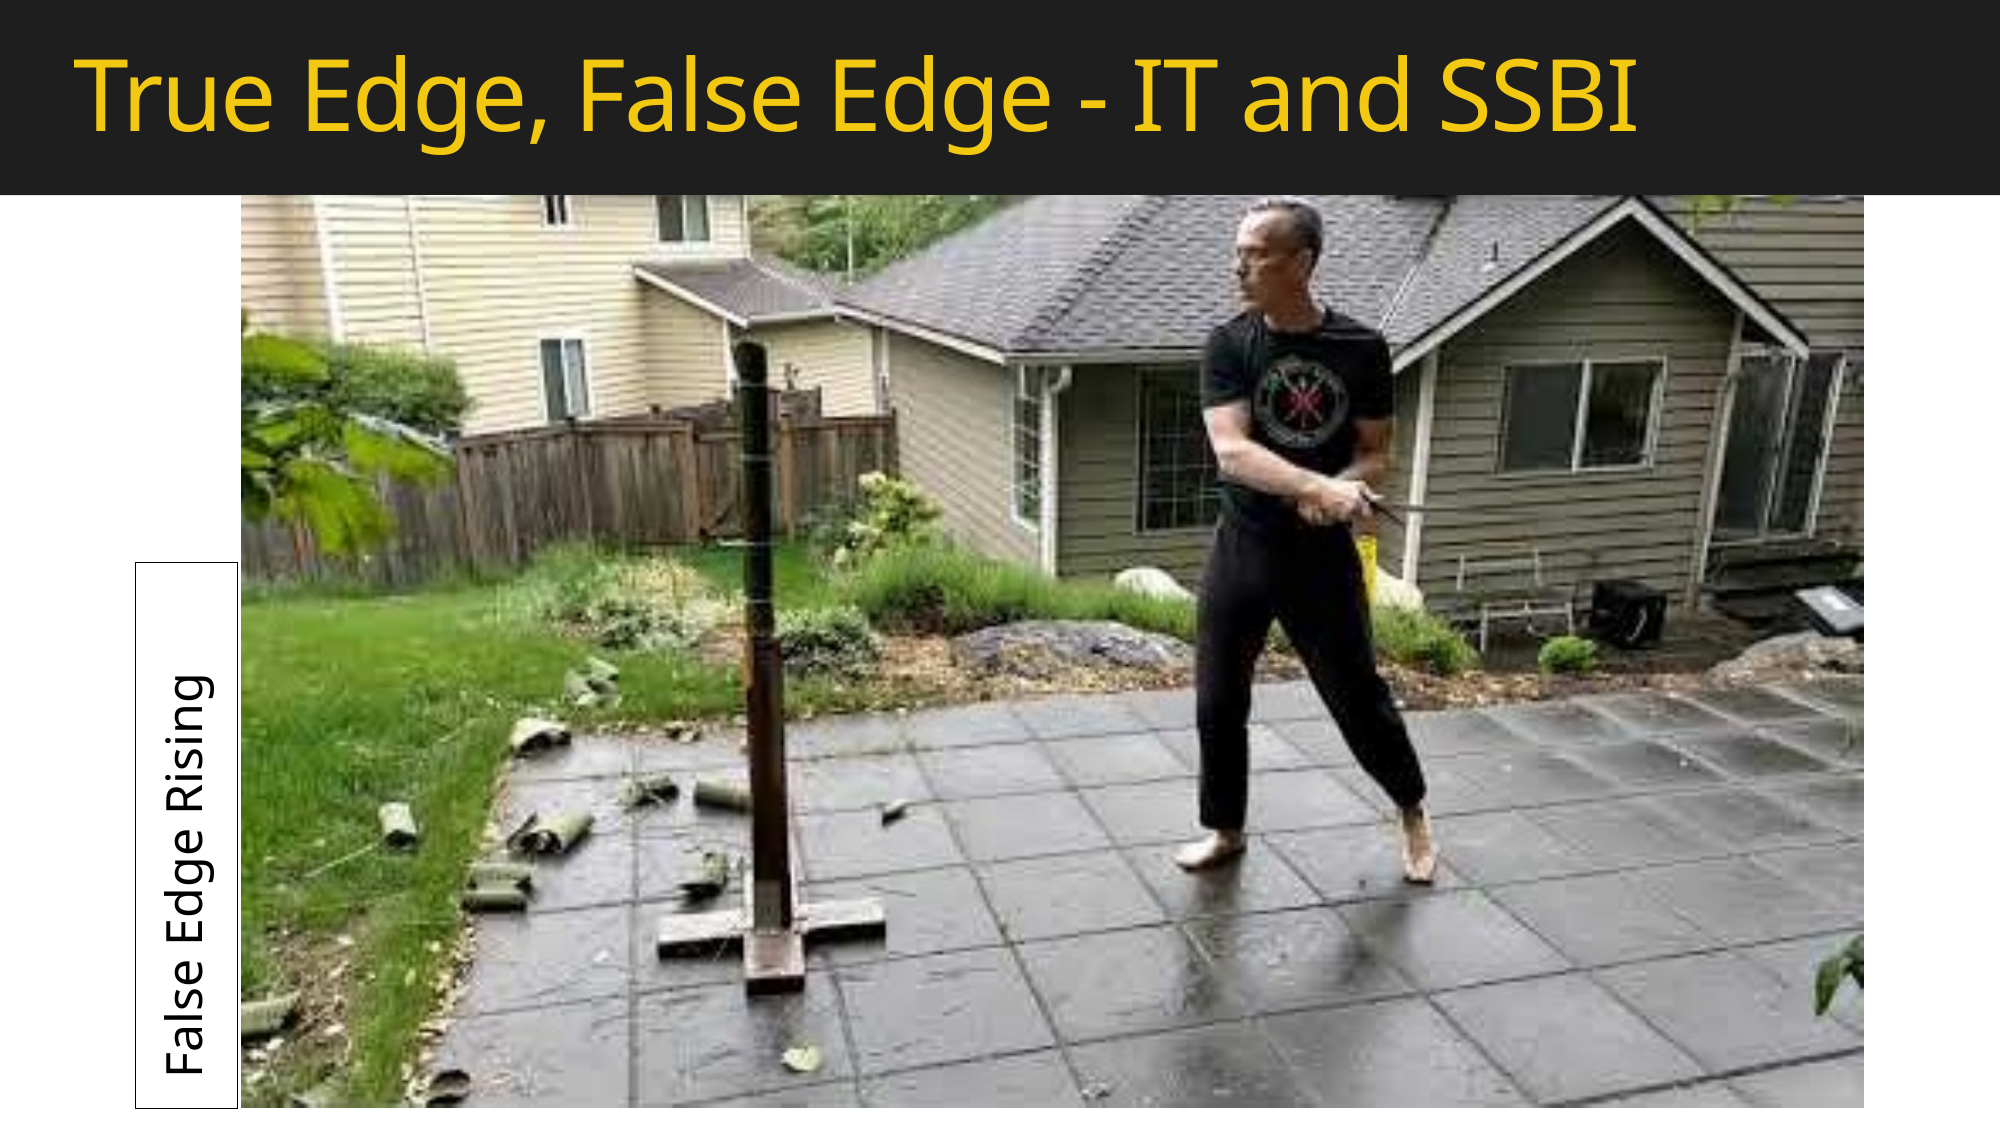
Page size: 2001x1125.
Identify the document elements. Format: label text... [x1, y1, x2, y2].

title True Edge, False Edge - IT and SSBI [44, 20, 1957, 178]
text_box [239, 194, 1865, 1109]
text_box False Edge Rising [135, 562, 238, 1109]
